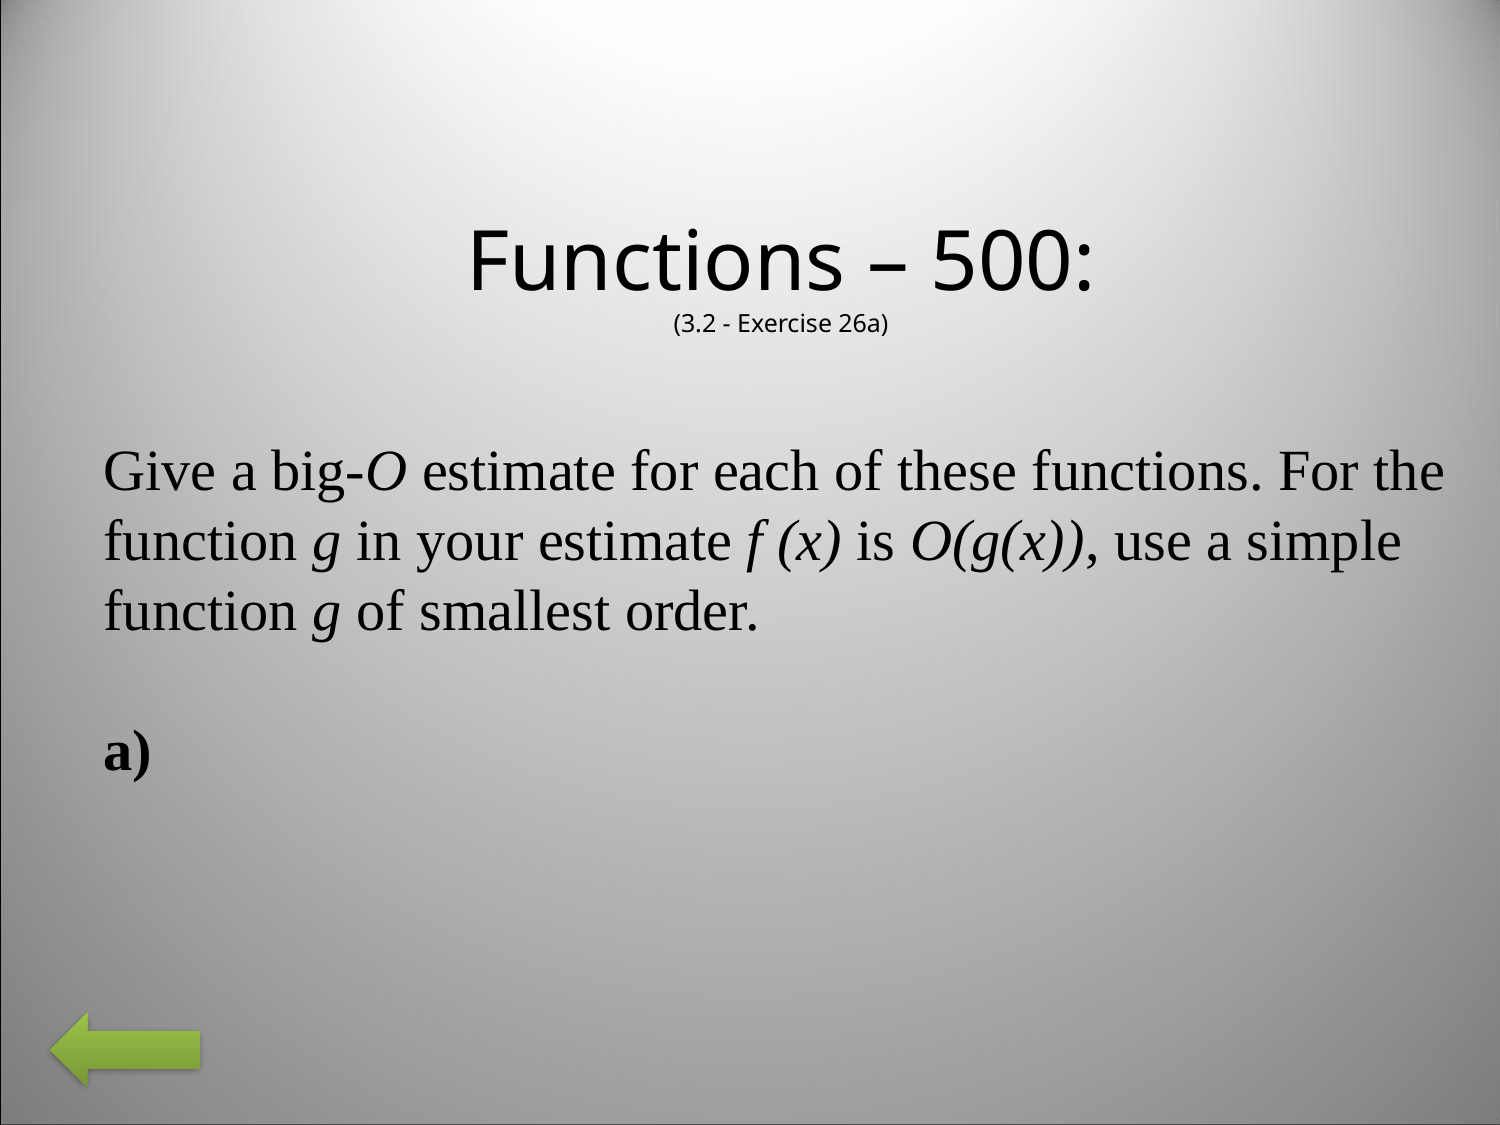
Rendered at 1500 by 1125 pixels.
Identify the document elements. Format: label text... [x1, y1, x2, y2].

text_box Functions – 500: (3.2 - Exercise 26a) [224, 199, 1338, 345]
text_box [49, 1012, 200, 1088]
picture [0, 0, 1500, 1125]
